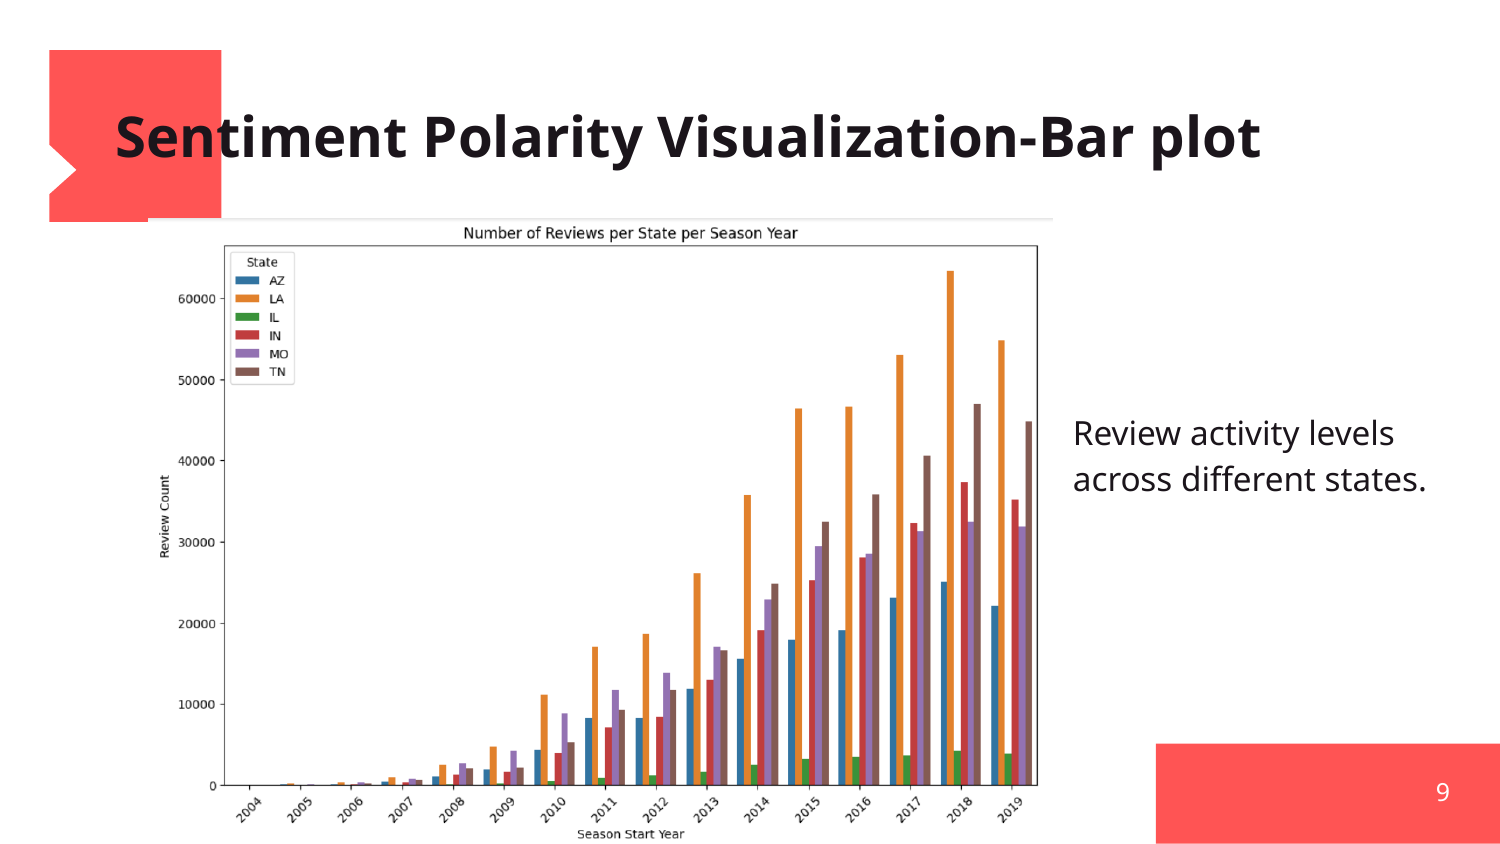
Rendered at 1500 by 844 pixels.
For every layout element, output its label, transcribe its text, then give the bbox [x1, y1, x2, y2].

title Sentiment Polarity Visualization-Bar plot [115, 103, 1376, 169]
picture [147, 218, 1053, 844]
slide_number ‹#› [1350, 743, 1450, 844]
list Review activity levels across different states. [1072, 406, 1486, 507]
